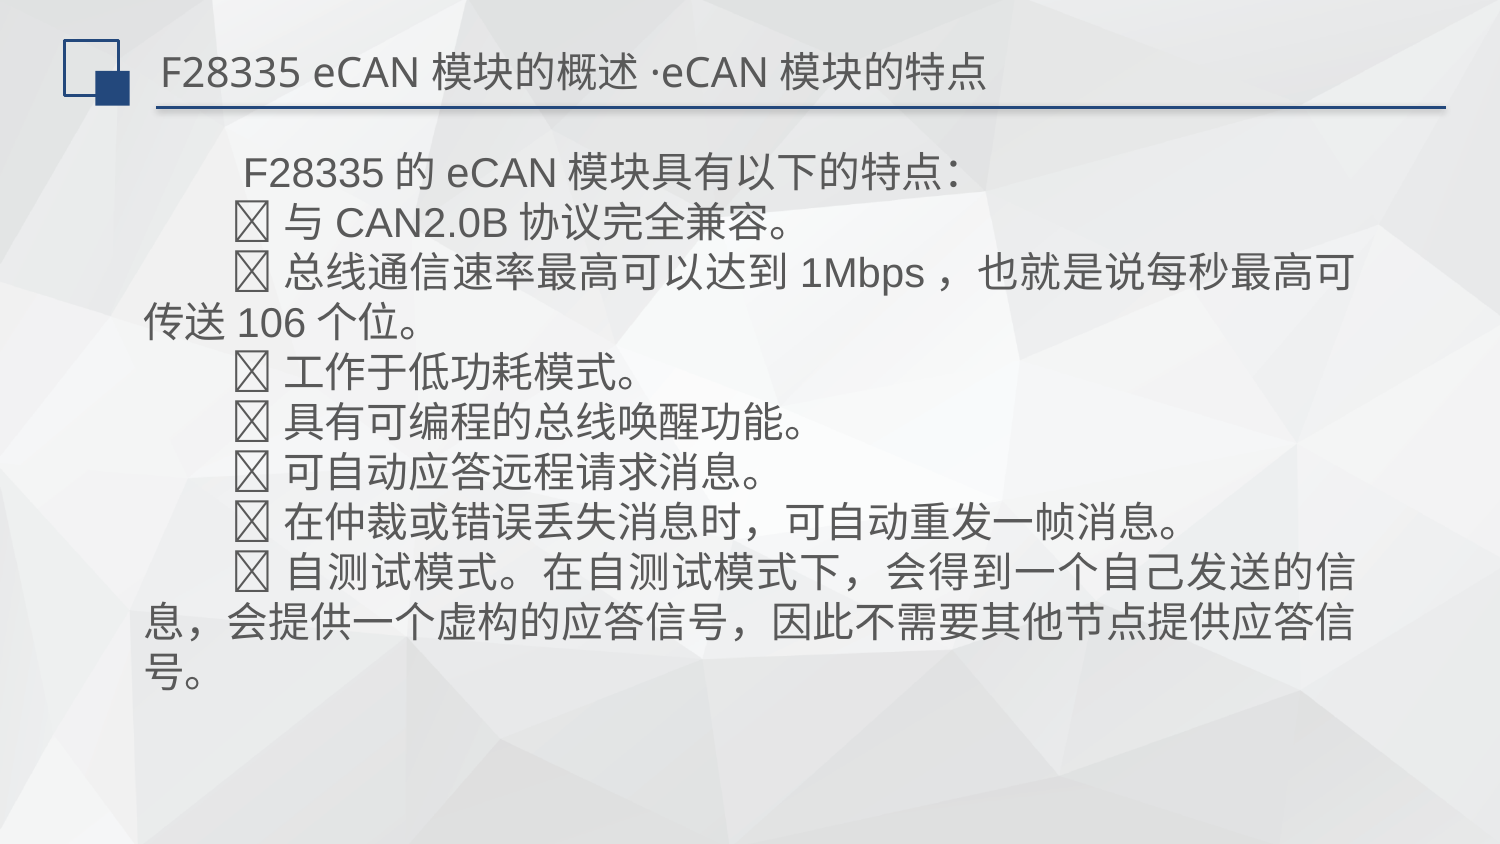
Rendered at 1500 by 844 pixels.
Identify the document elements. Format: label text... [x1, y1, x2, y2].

picture [0, 0, 1500, 844]
text_box F28335的eCAN模块具有以下的特点： 与CAN2.0B协议完全兼容。 总线通信速率最高可以达到1Mbps，也就是说每秒最高可传送106个位。 工作于低功耗模式。 具有可编程的总线唤醒功能。 可自动应答远程请求消息。 在仲裁或错误丢失消息时，可自动重发一帧消息。 自测试模式。在自测试模式下，会得到一个自己发送的信息，会提供一个虚构的应答信号，因此不需要其他节点提供应答信号。 [128, 138, 1372, 704]
title F28335 eCAN模块的概述·eCAN模块的特点 [148, 43, 1117, 99]
